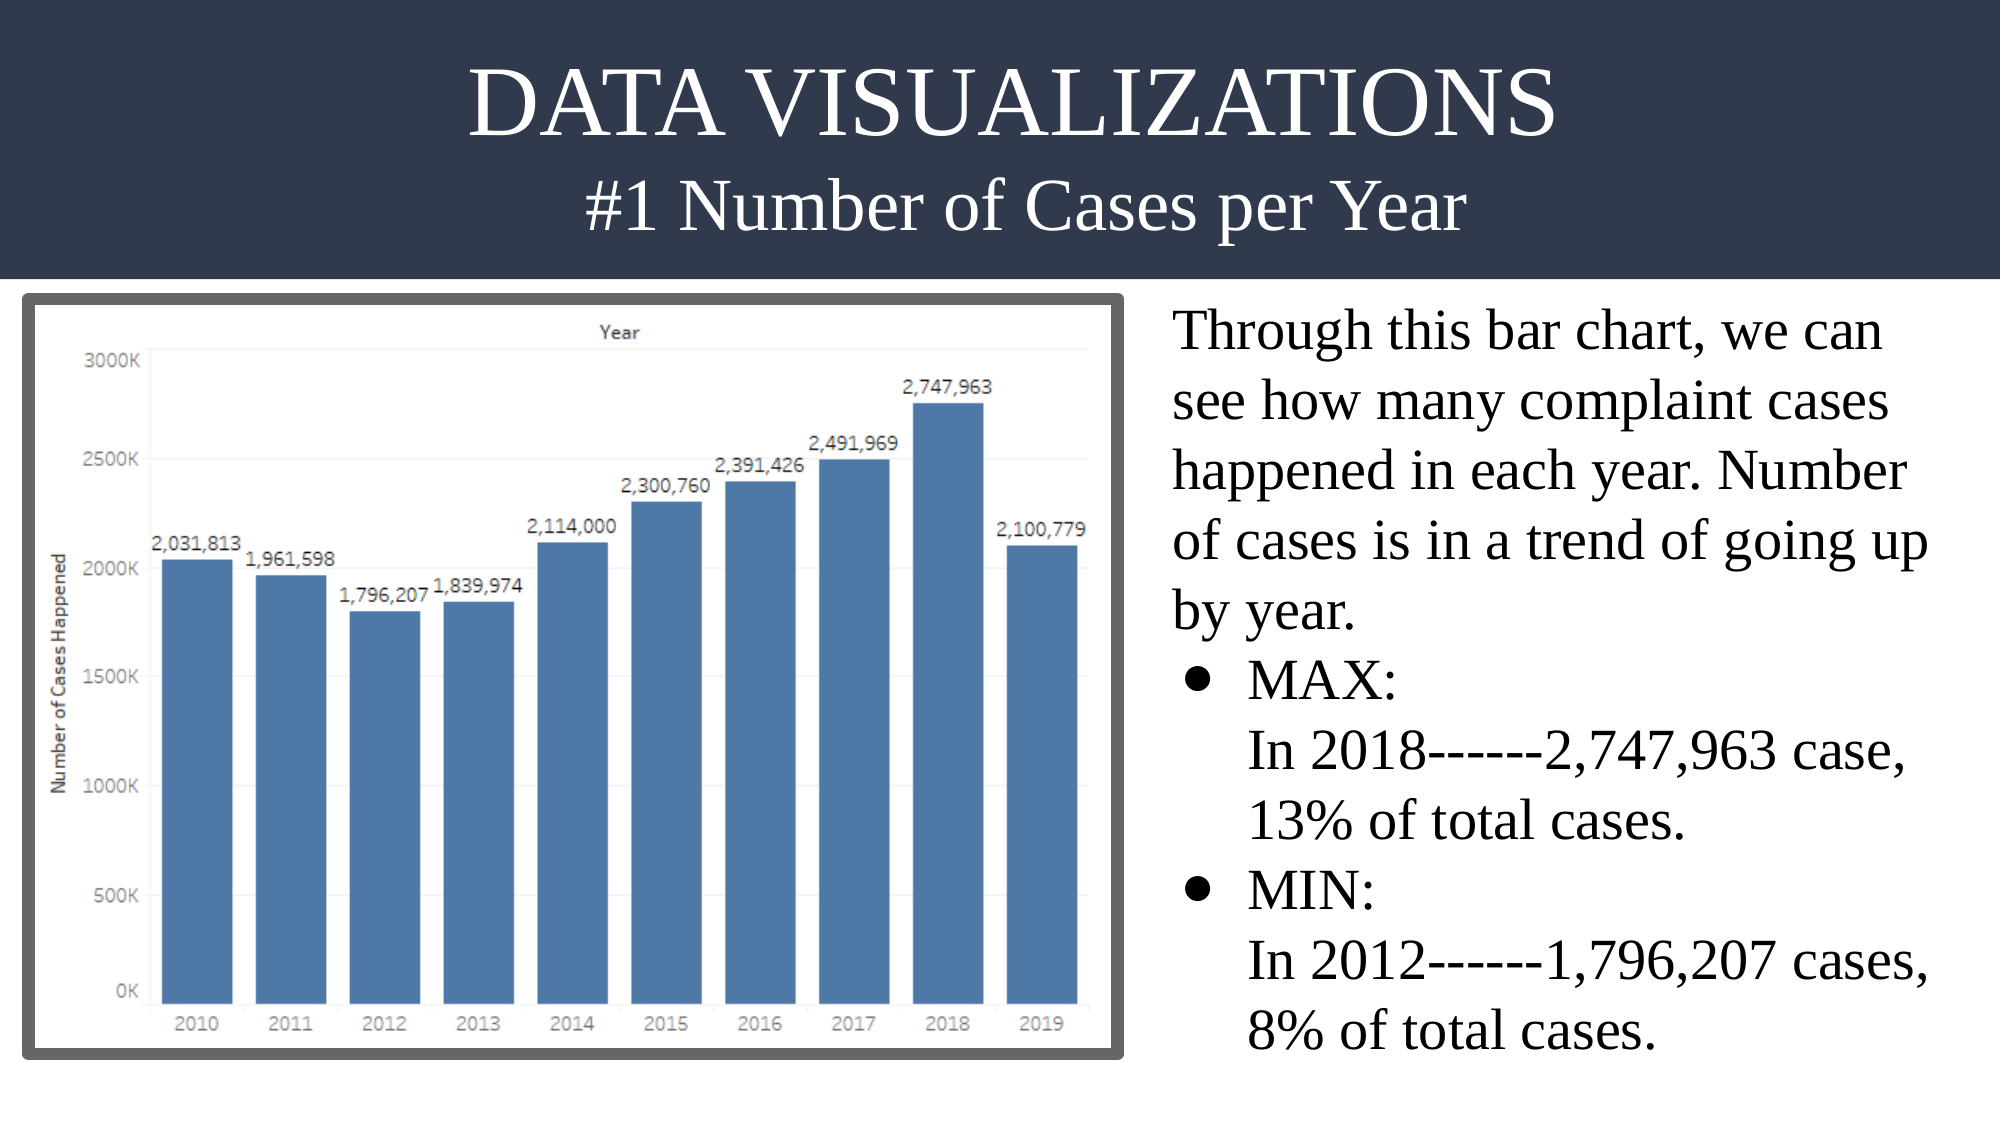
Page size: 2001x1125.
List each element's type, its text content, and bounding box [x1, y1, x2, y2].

text_box Through this bar chart, we can see how many complaint cases happened in each year. Number of cases is in a trend of going up by year. MAX: In 2018------2,747,963 case, 13% of total cases. MIN: In 2012------1,796,207 cases, 8% of total cases. [1157, 275, 1975, 1125]
title DATA VISUALIZATIONS #1 Number of Cases per Year [54, 20, 1918, 158]
picture [34, 305, 1112, 1048]
